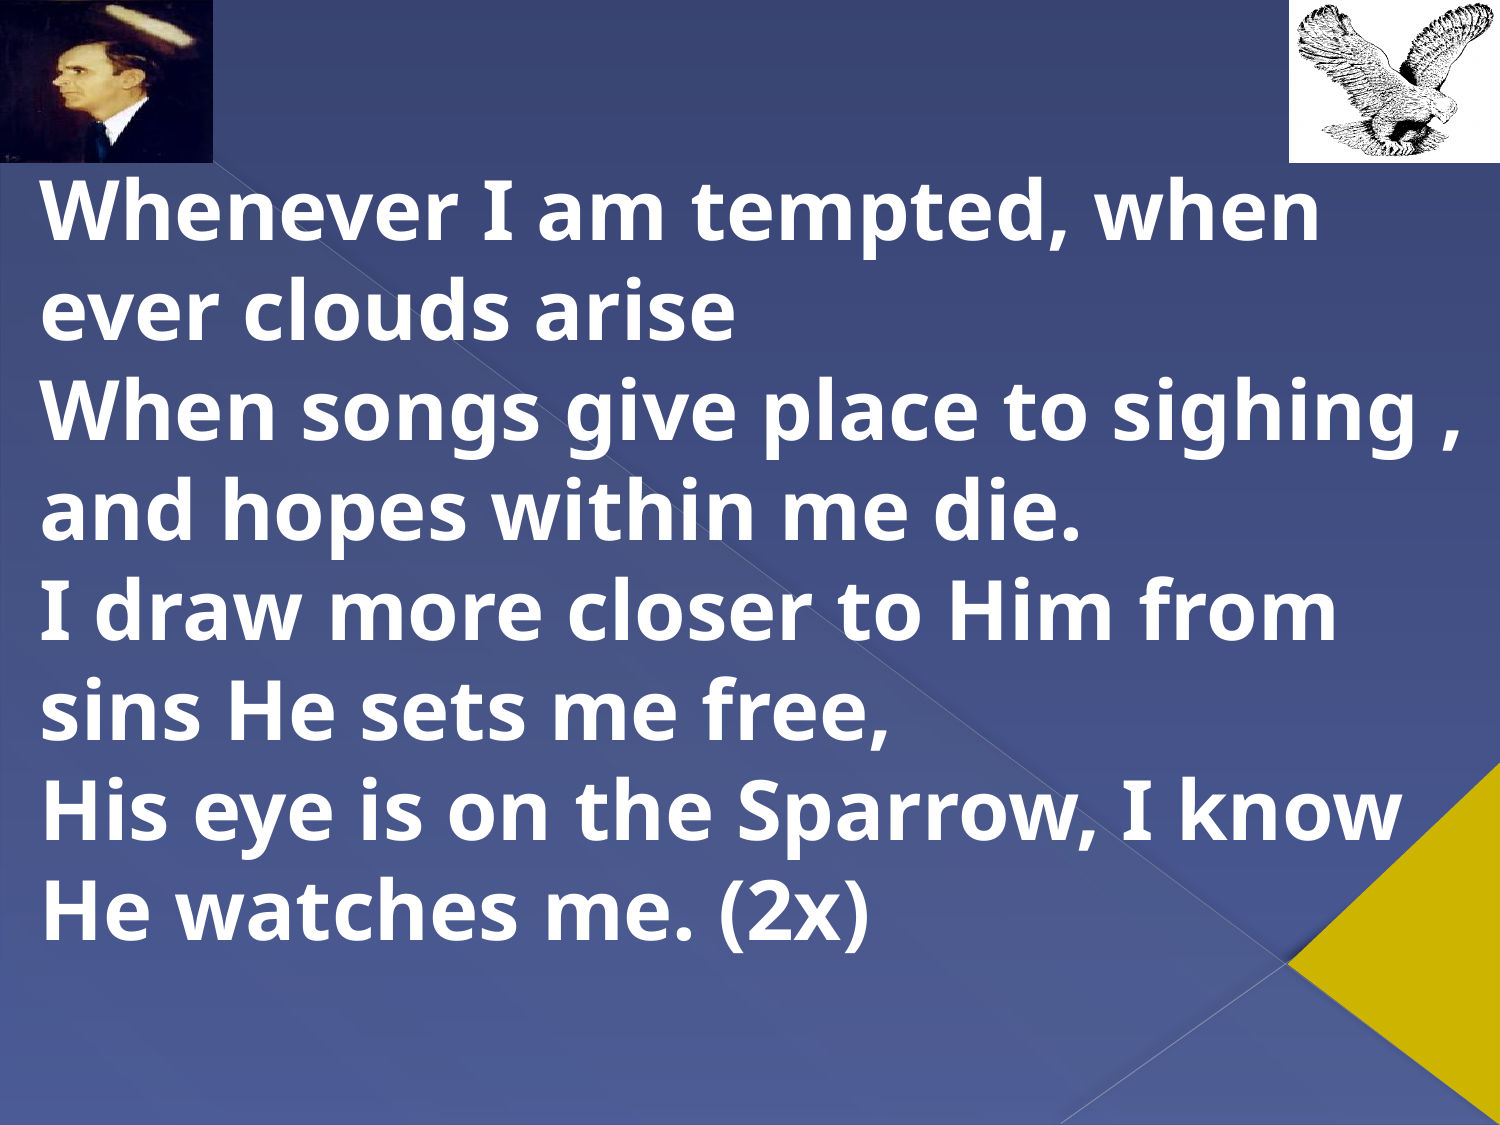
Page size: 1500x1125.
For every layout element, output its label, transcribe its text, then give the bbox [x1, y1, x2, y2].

picture [0, 0, 213, 163]
picture [1288, 0, 1500, 163]
text_box [1285, 965, 1500, 1125]
text_box Whenever I am tempted, when ever clouds arise When songs give place to sighing , and hopes within me die. I draw more closer to Him from sins He sets me free, His eye is on the Sparrow, I know He watches me. (2x) [24, 149, 1500, 965]
